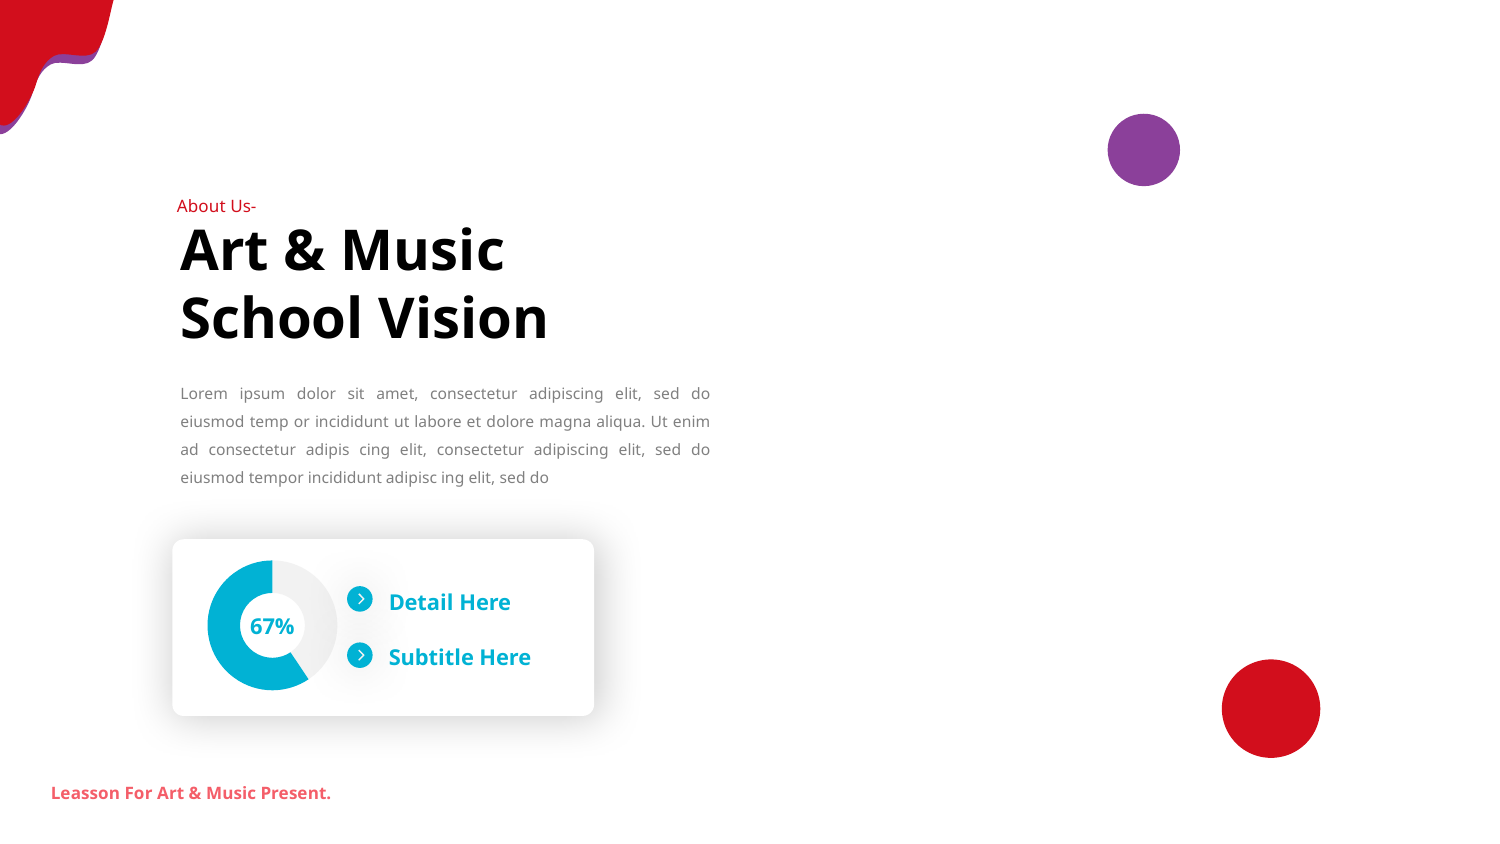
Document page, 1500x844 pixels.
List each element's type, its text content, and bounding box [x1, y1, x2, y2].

text_box Detail Here [377, 569, 592, 621]
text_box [0, 0, 114, 135]
text_box Lorem ipsum dolor sit amet, consectetur adipiscing elit, sed do eiusmod temp or incididunt ut labore et dolore magna aliqua. Ut enim ad consectetur adipis cing elit, consectetur adipiscing elit, sed do eiusmod tempor incididunt adipisc ing elit, sed do [165, 366, 725, 495]
chart [204, 557, 341, 694]
text_box [346, 585, 374, 613]
text_box Leasson For Art & Music Present. [39, 766, 462, 809]
picture [824, 113, 1500, 786]
text_box Subtitle Here [377, 625, 592, 676]
text_box [346, 641, 374, 670]
text_box [358, 649, 365, 661]
text_box Art & Music School Vision [165, 206, 595, 357]
text_box [171, 538, 596, 718]
text_box About Us- [165, 179, 355, 222]
text_box [358, 593, 365, 605]
